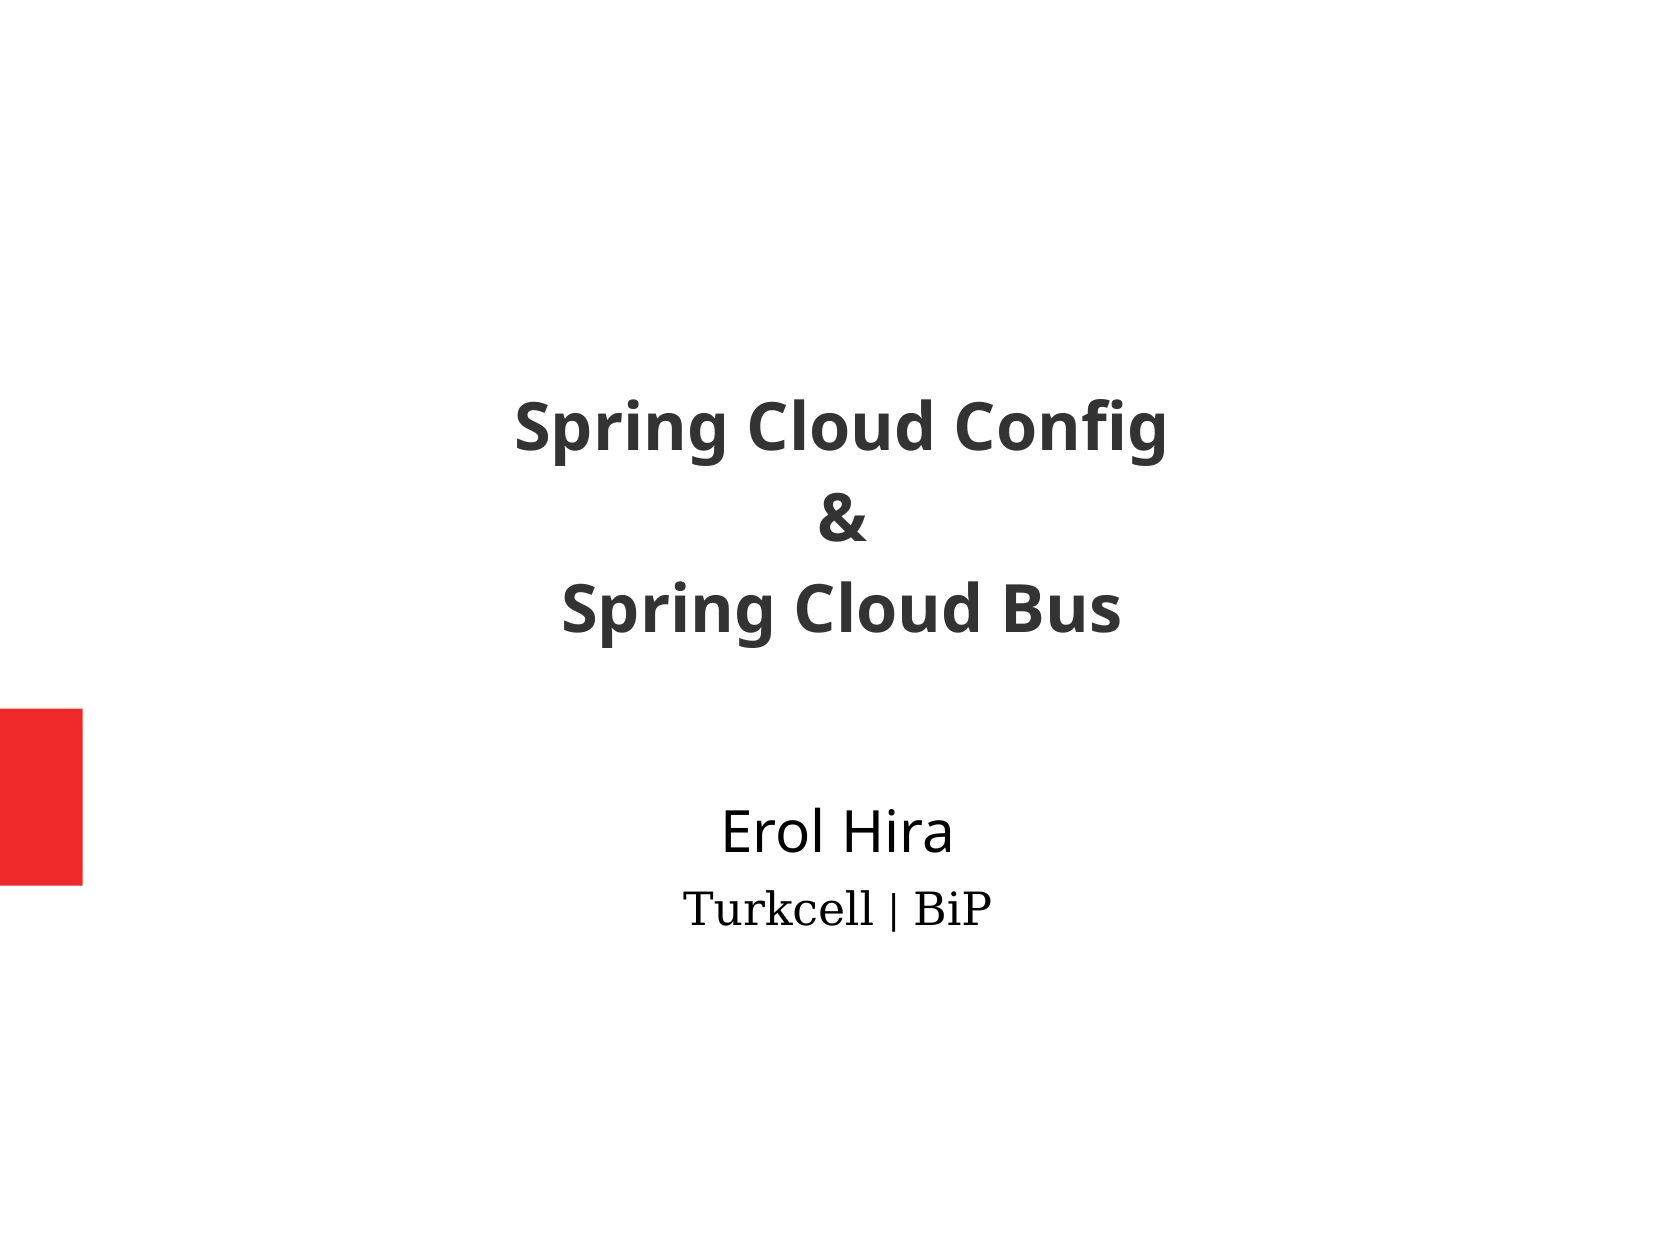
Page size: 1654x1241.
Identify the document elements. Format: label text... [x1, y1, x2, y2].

text_box Spring Cloud Config & Spring Cloud Bus [139, 379, 1545, 652]
text_box Erol Hira Turkcell | BiP [134, 783, 1541, 945]
